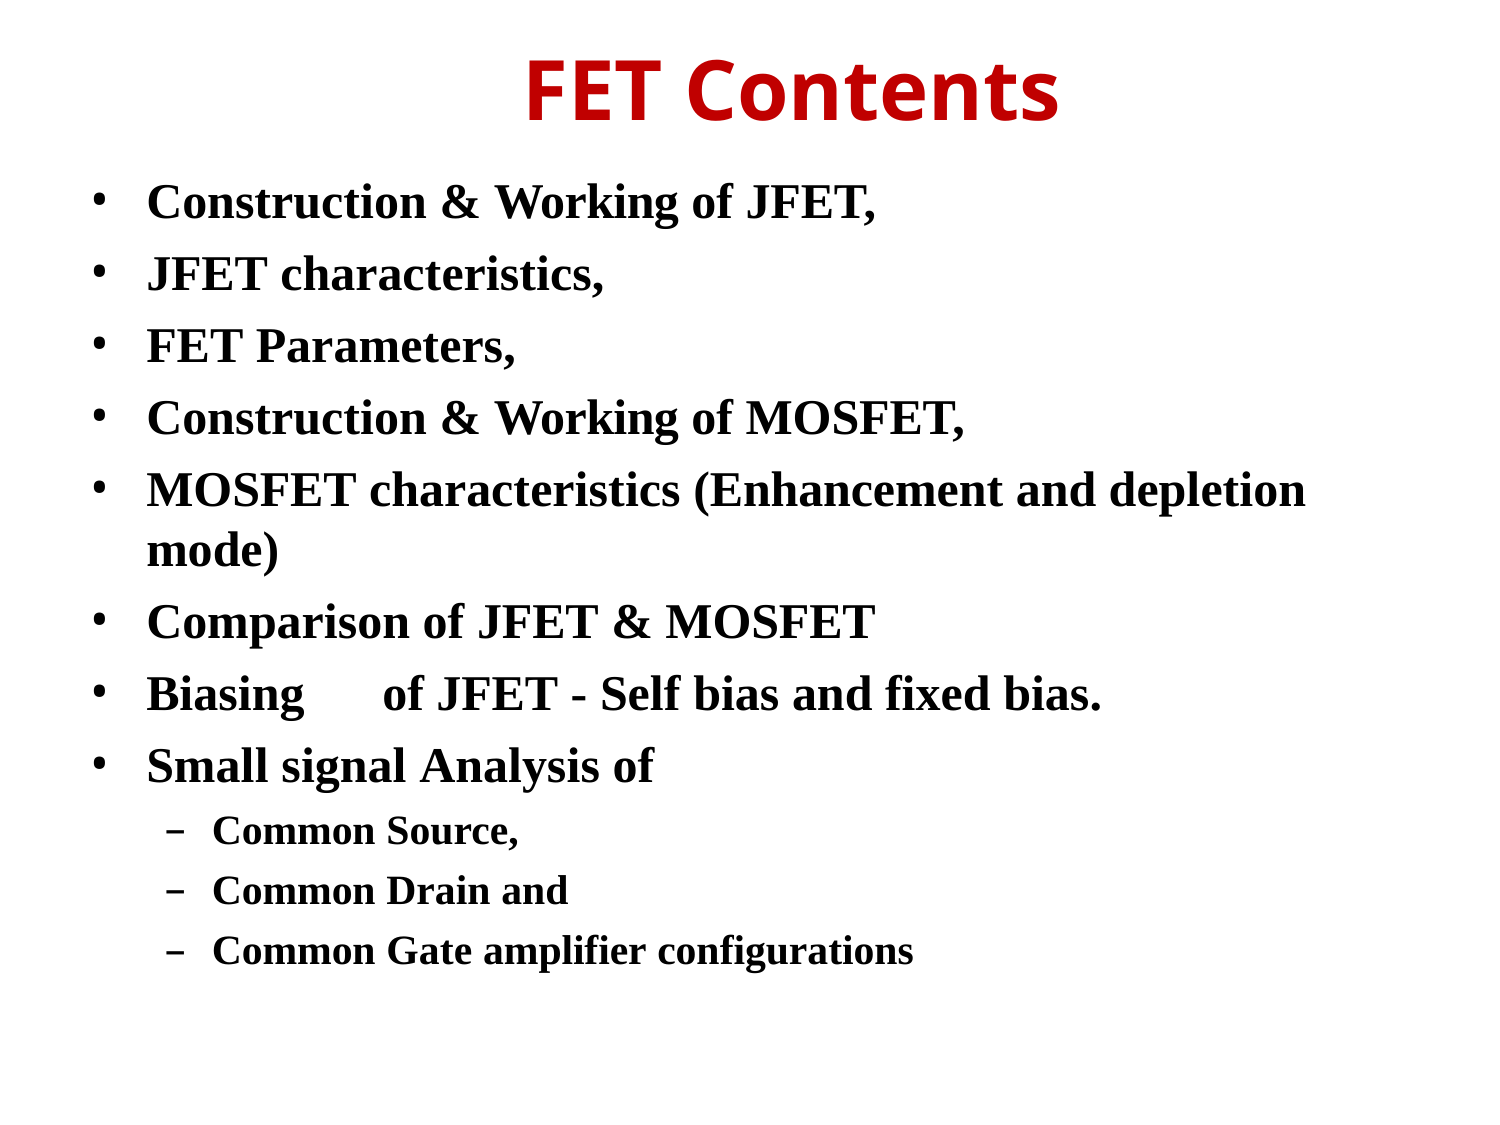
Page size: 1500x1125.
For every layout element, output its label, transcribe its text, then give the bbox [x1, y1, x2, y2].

title FET Contents [339, 35, 1243, 154]
text_box Construction & Working of JFET, JFET characteristics, FET Parameters, Construction & Working of MOSFET, MOSFET characteristics (Enhancement and depletion mode) Comparison of JFET & MOSFET Biasing of JFET - Self bias and fixed bias. Small signal Analysis of Common Source, Common Drain and Common Gate amplifier configurations [87, 154, 1369, 973]
